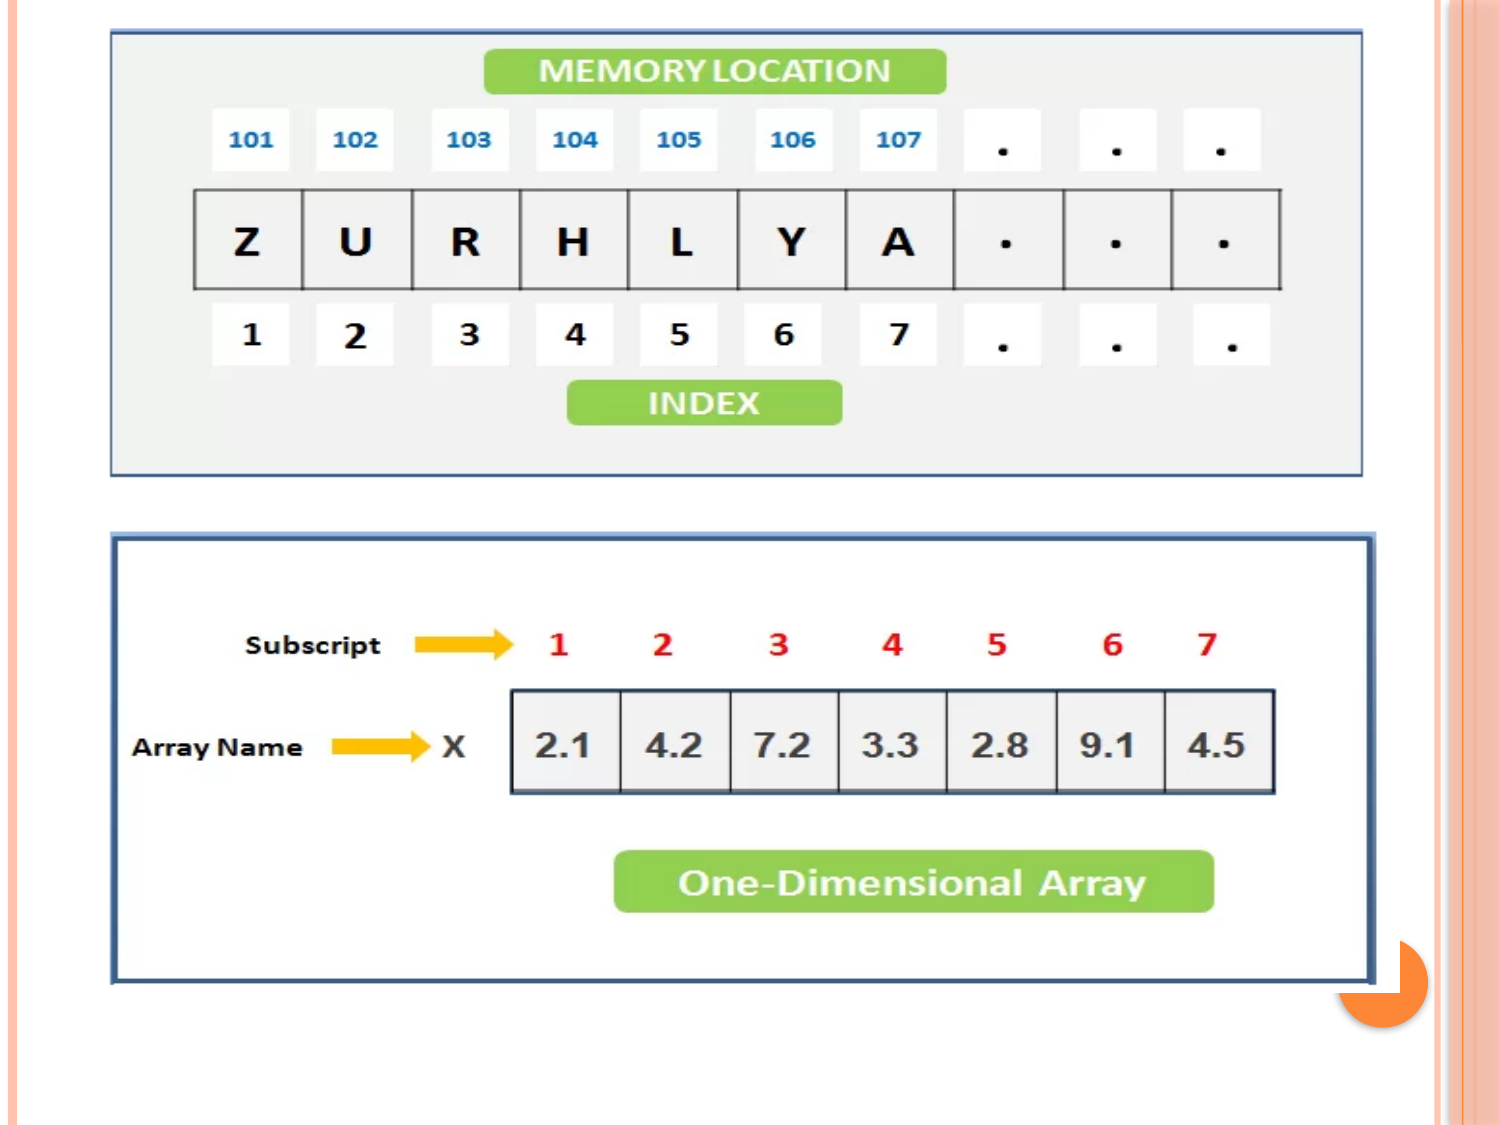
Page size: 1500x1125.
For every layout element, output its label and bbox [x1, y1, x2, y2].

picture [99, 524, 1401, 993]
picture [99, 24, 1376, 493]
